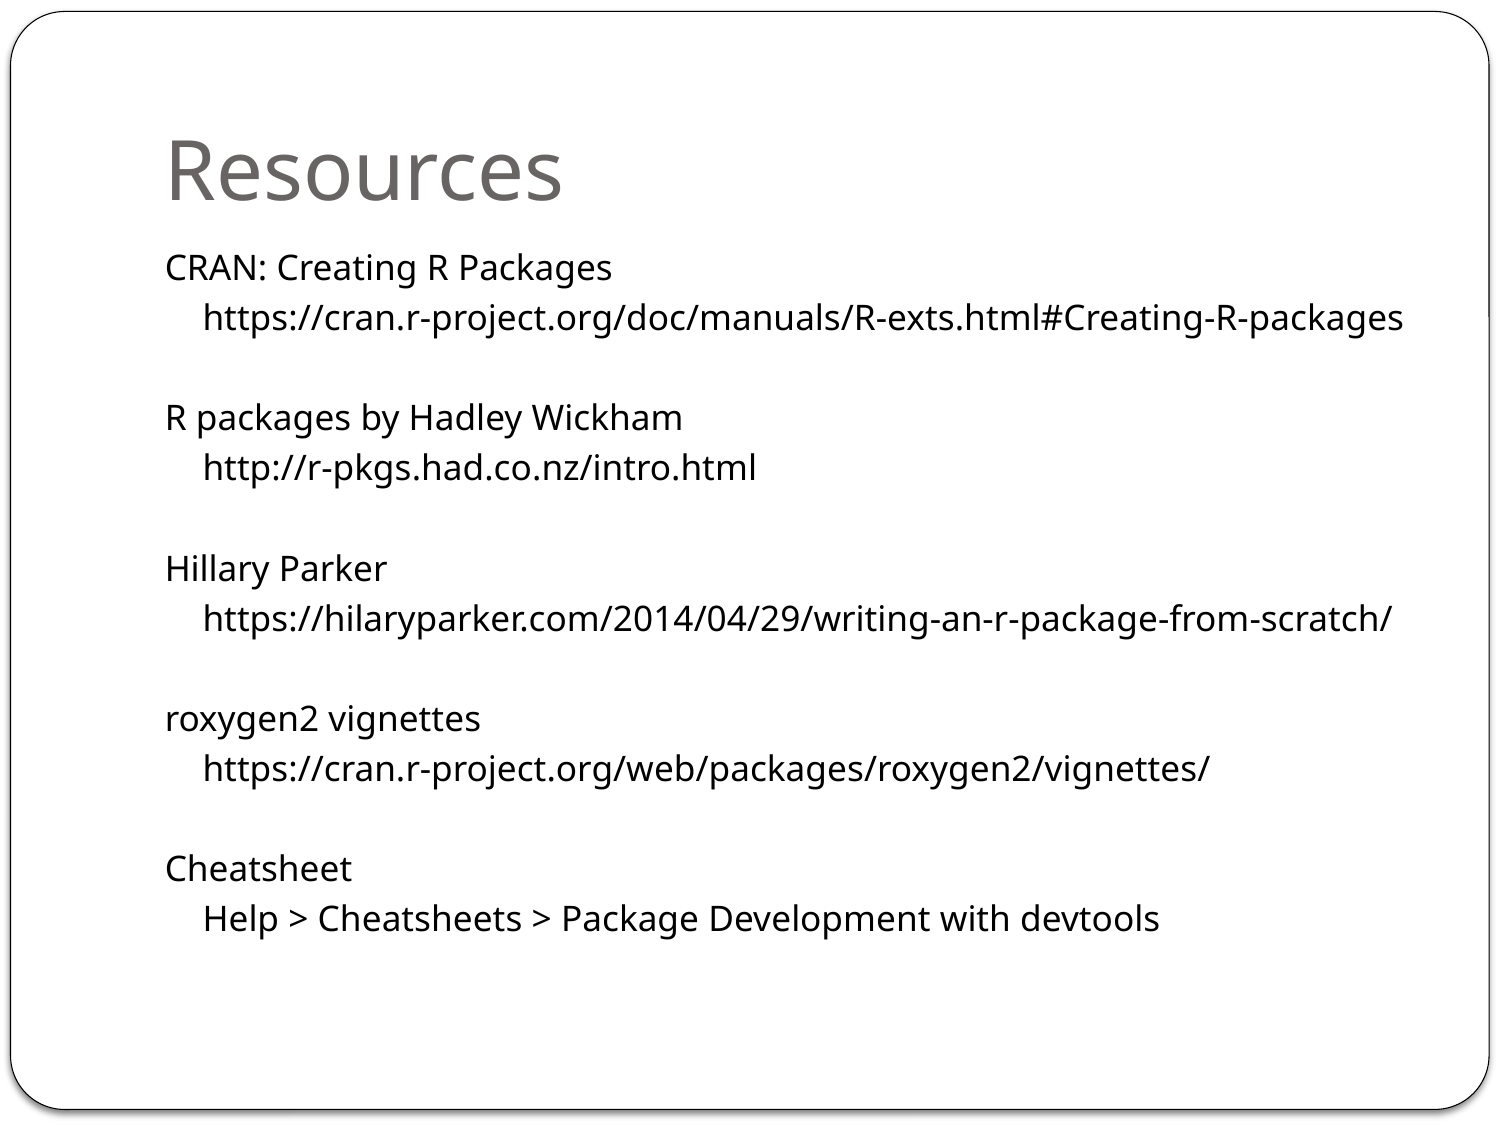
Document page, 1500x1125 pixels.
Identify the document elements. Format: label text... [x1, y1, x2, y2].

list CRAN: Creating R Packages https://cran.r-project.org/doc/manuals/R-exts.html#Creating-R-packages R packages by Hadley Wickham http://r-pkgs.had.co.nz/intro.html Hillary Parker https://hilaryparker.com/2014/04/29/writing-an-r-package-from-scratch/ roxygen2 vignettes https://cran.r-project.org/web/packages/roxygen2/vignettes/ Cheatsheet Help > Cheatsheets > Package Development with devtools [150, 237, 1425, 988]
title Resources [150, 45, 1425, 233]
